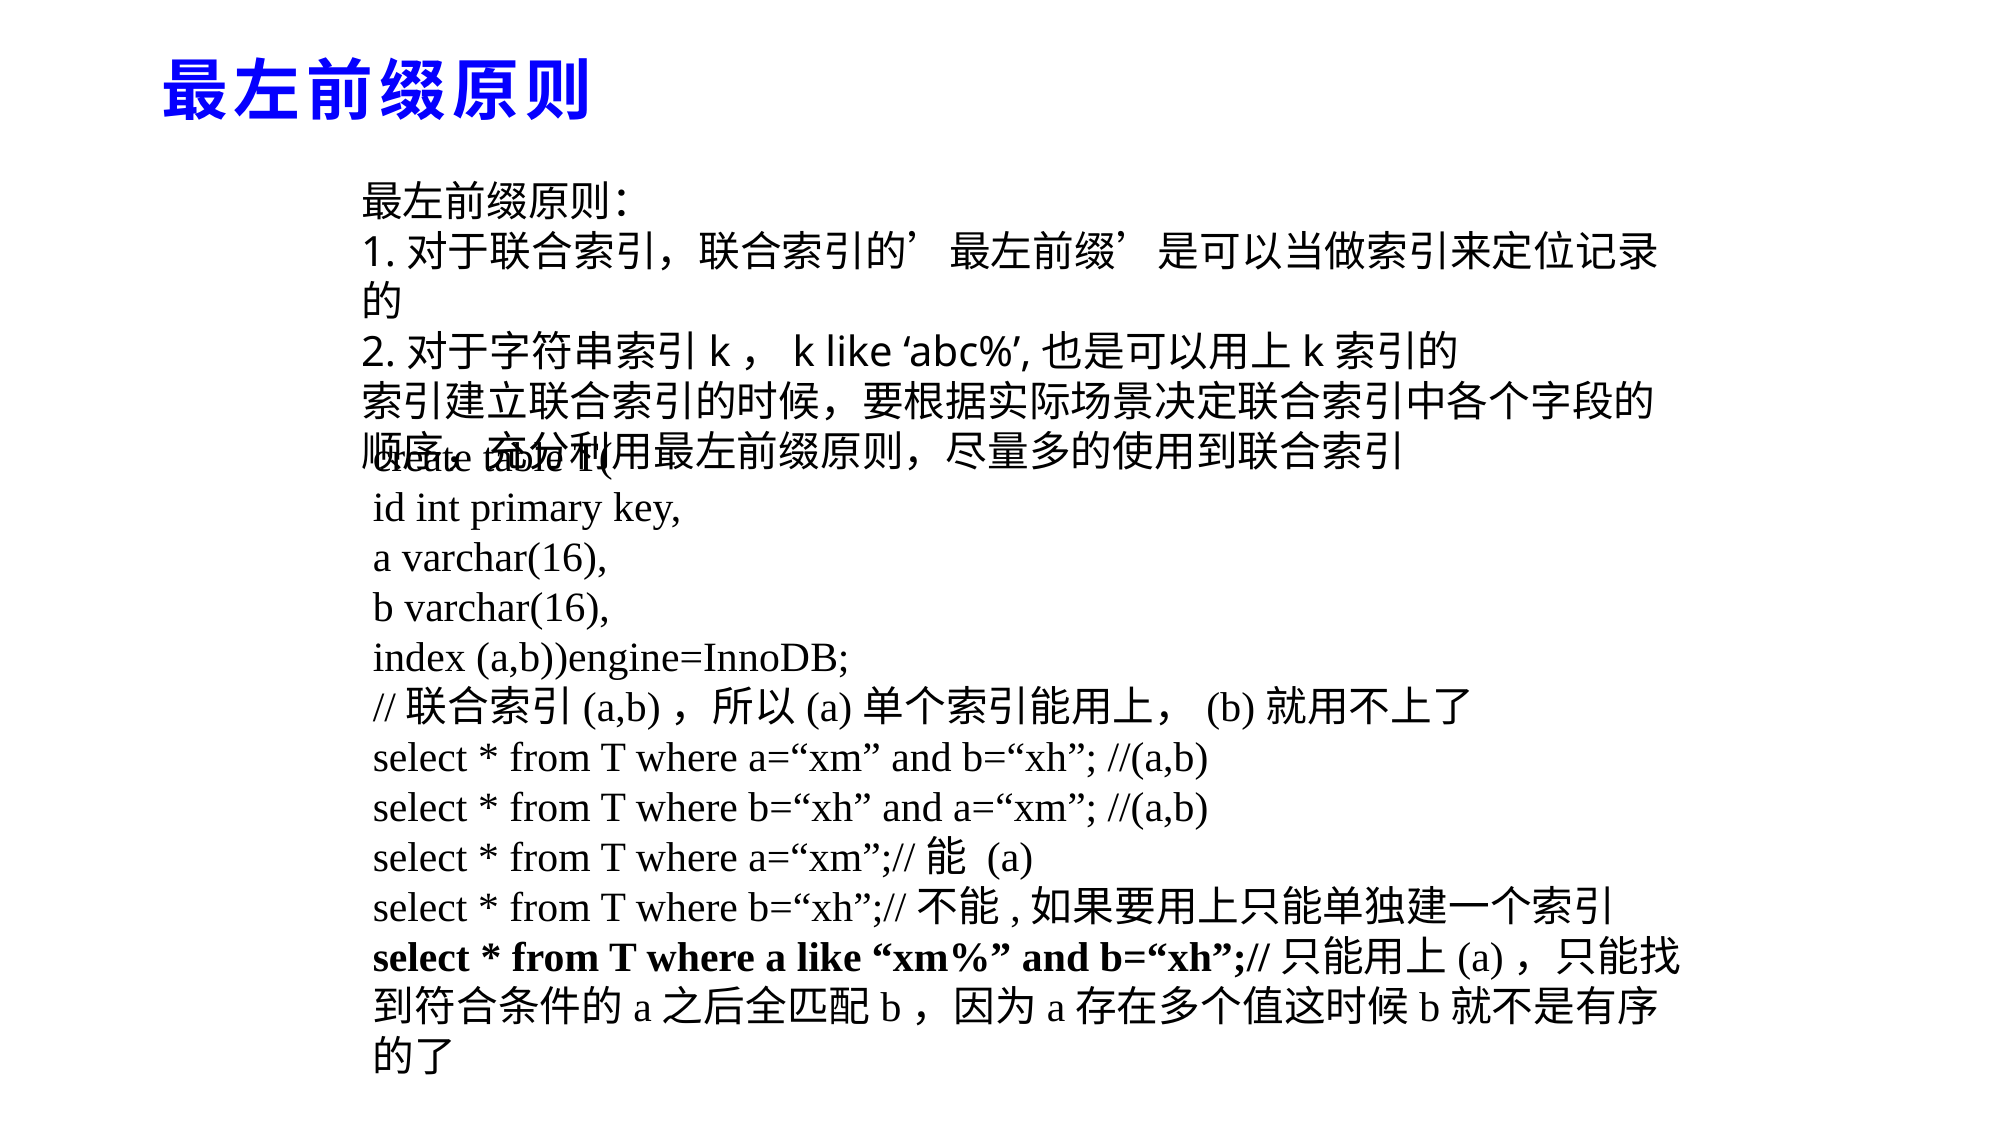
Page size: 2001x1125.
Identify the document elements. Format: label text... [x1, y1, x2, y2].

text_box 最左前缀原则 [146, 41, 1103, 136]
text_box 最左前缀原则： 1.对于联合索引，联合索引的’最左前缀’是可以当做索引来定位记录的 2.对于字符串索引k，k like ‘abc%’,也是可以用上k索引的 索引建立联合索引的时候，要根据实际场景决定联合索引中各个字段的顺序，充分利用最左前缀原则，尽量多的使用到联合索引 [346, 166, 1708, 482]
text_box create table T( id int primary key, a varchar(16), b varchar(16), index (a,b))engine=InnoDB; //联合索引(a,b)，所以(a)单个索引能用上，(b)就用不上了 select * from T where a=“xm” and b=“xh”; //(a,b) select * from T where b=“xh” and a=“xm”; //(a,b) select * from T where a=“xm”;//能 (a) select * from T where b=“xh”;//不能,如果要用上只能单独建一个索引 select * from T where a like “xm%” and b=“xh”;//只能用上(a)，只能找到符合条件的a之后全匹配b，因为a存在多个值这时候b就不是有序的了 [358, 422, 1707, 1125]
